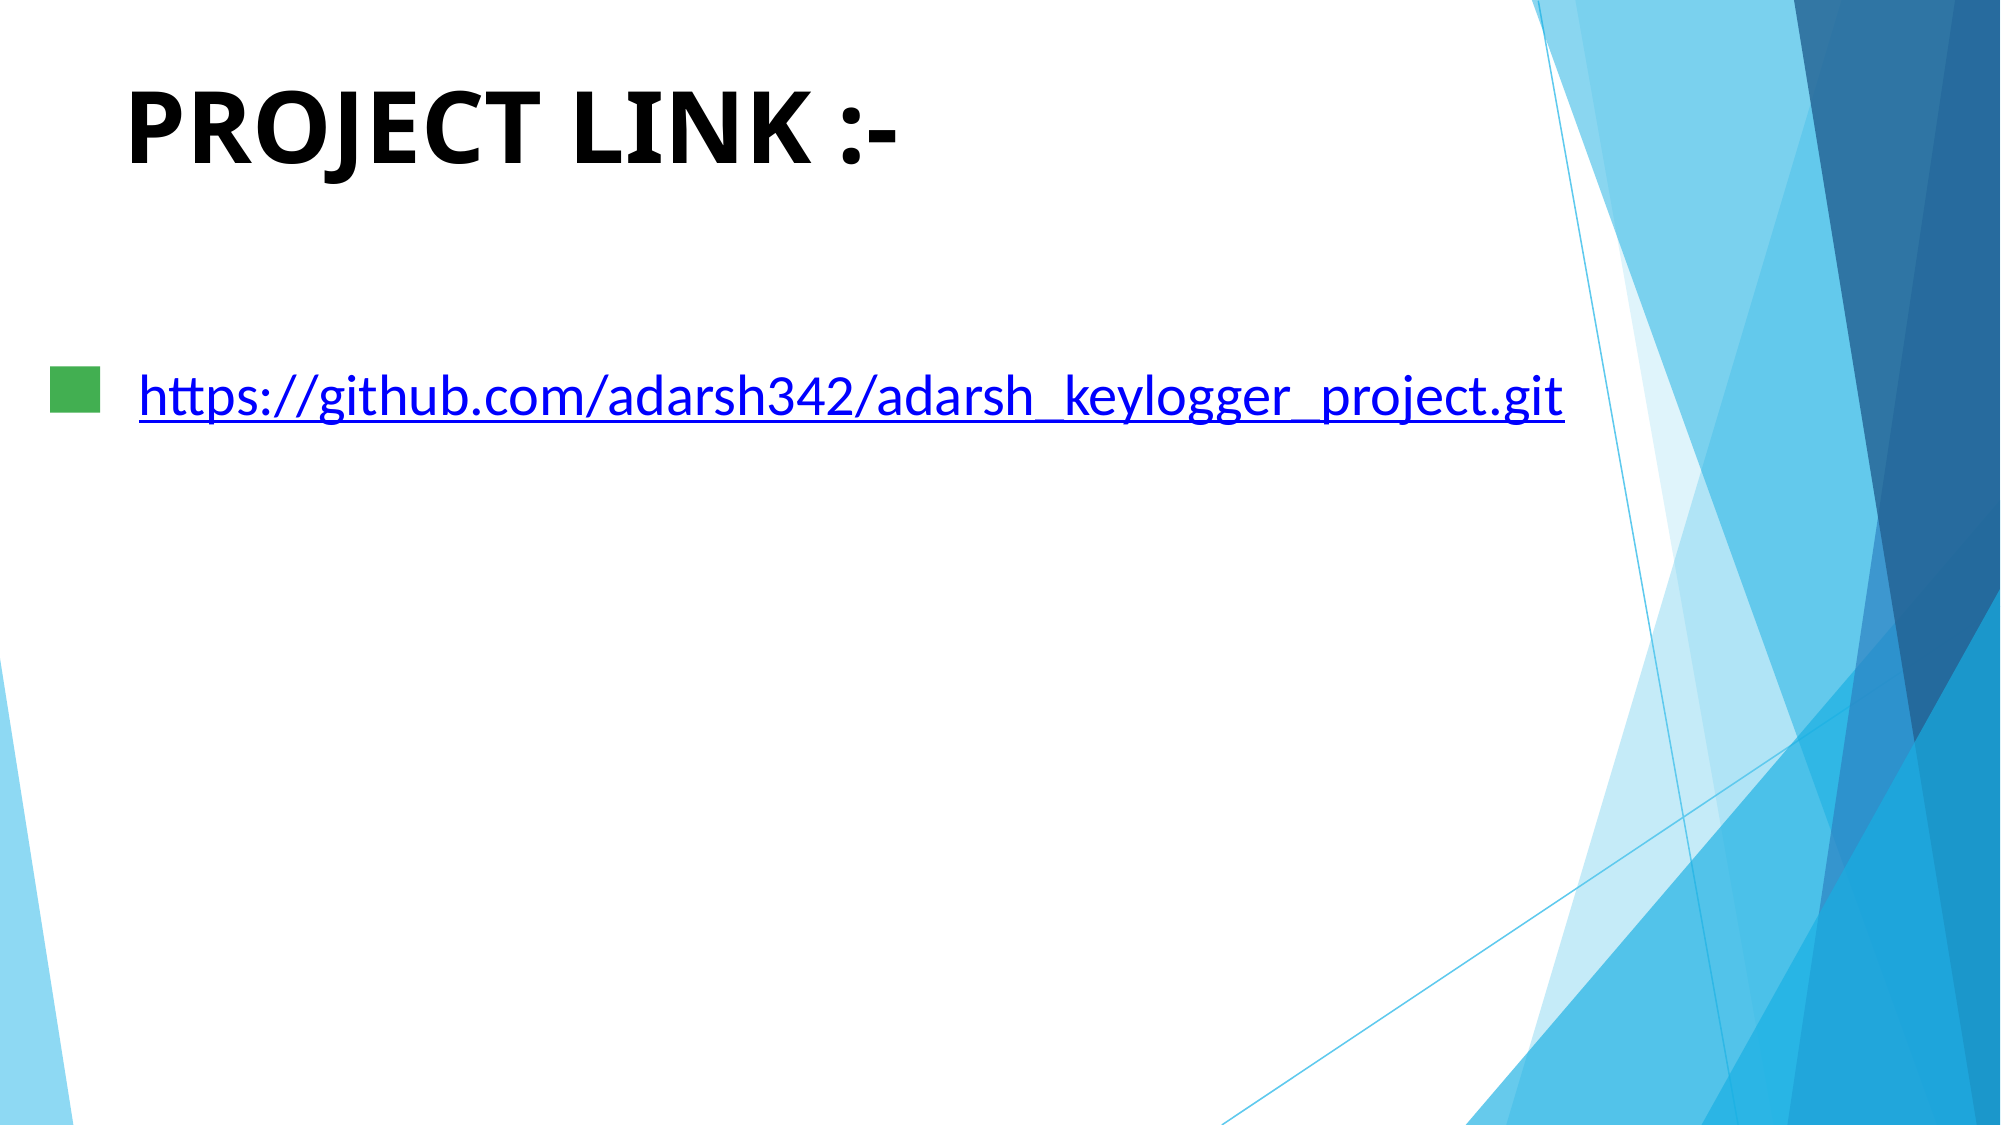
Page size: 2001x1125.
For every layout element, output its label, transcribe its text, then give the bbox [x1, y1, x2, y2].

text_box https://github.com/adarsh342/adarsh_keylogger_project.git [123, 350, 1599, 435]
text_box [50, 366, 101, 413]
title PROJECT LINK :- [123, 63, 1877, 188]
